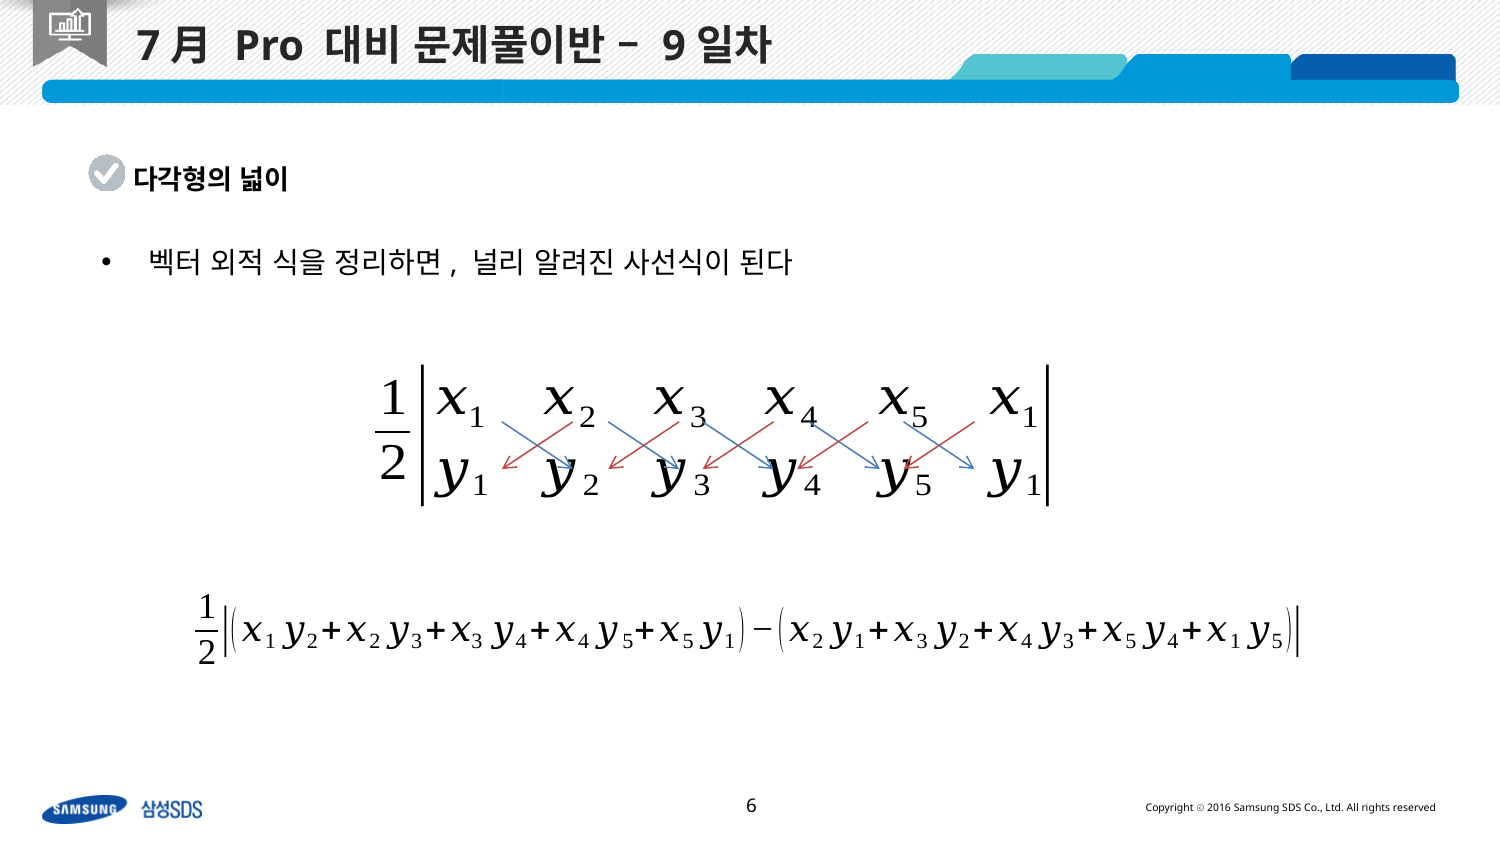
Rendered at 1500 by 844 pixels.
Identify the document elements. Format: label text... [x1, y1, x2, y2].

title 7月 Pro 대비 문제풀이반 – 9일차 [123, 8, 1474, 79]
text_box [607, 421, 680, 470]
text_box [870, 421, 881, 470]
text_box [40, 138, 1016, 197]
picture [0, 0, 1500, 127]
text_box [903, 421, 975, 470]
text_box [702, 421, 774, 470]
text_box 벡터 외적 식을 정리하면, 널리 알려진 사선식이 된다 [74, 207, 1426, 755]
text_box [796, 421, 869, 470]
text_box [501, 421, 573, 470]
picture [42, 795, 202, 824]
